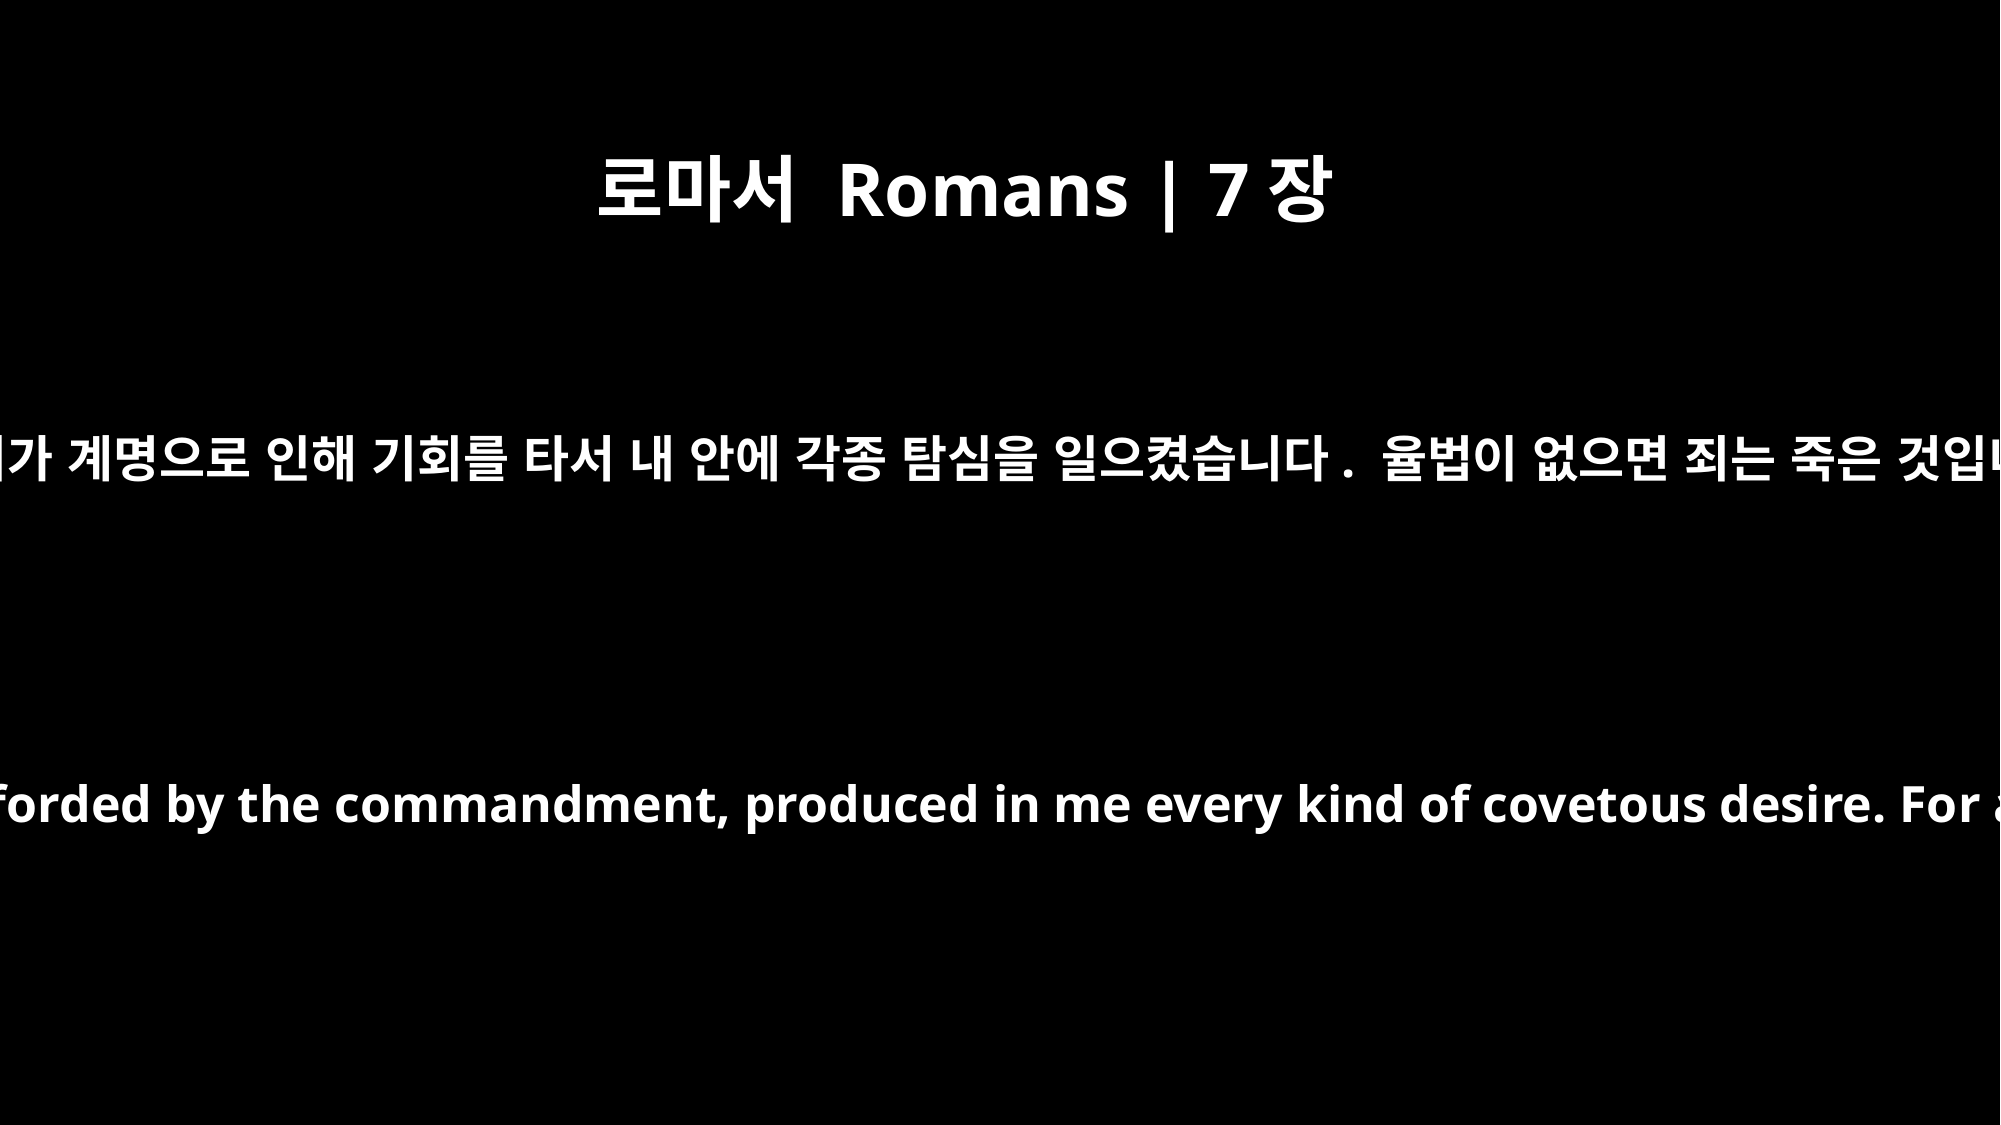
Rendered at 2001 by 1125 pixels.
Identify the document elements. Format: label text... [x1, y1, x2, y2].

text_box But sin, seizing the opportunity afforded by the commandment, produced in me every kind of covetous desire. For apart from law, sin is dead. [0, 764, 2000, 840]
text_box 8 그러나 죄가 계명으로 인해 기회를 타서 내 안에 각종 탐심을 일으켰습니다. 율법이 없으면 죄는 죽은 것입니다. [0, 359, 2000, 495]
text_box 로마서 Romans | 7장 [582, 136, 1350, 239]
